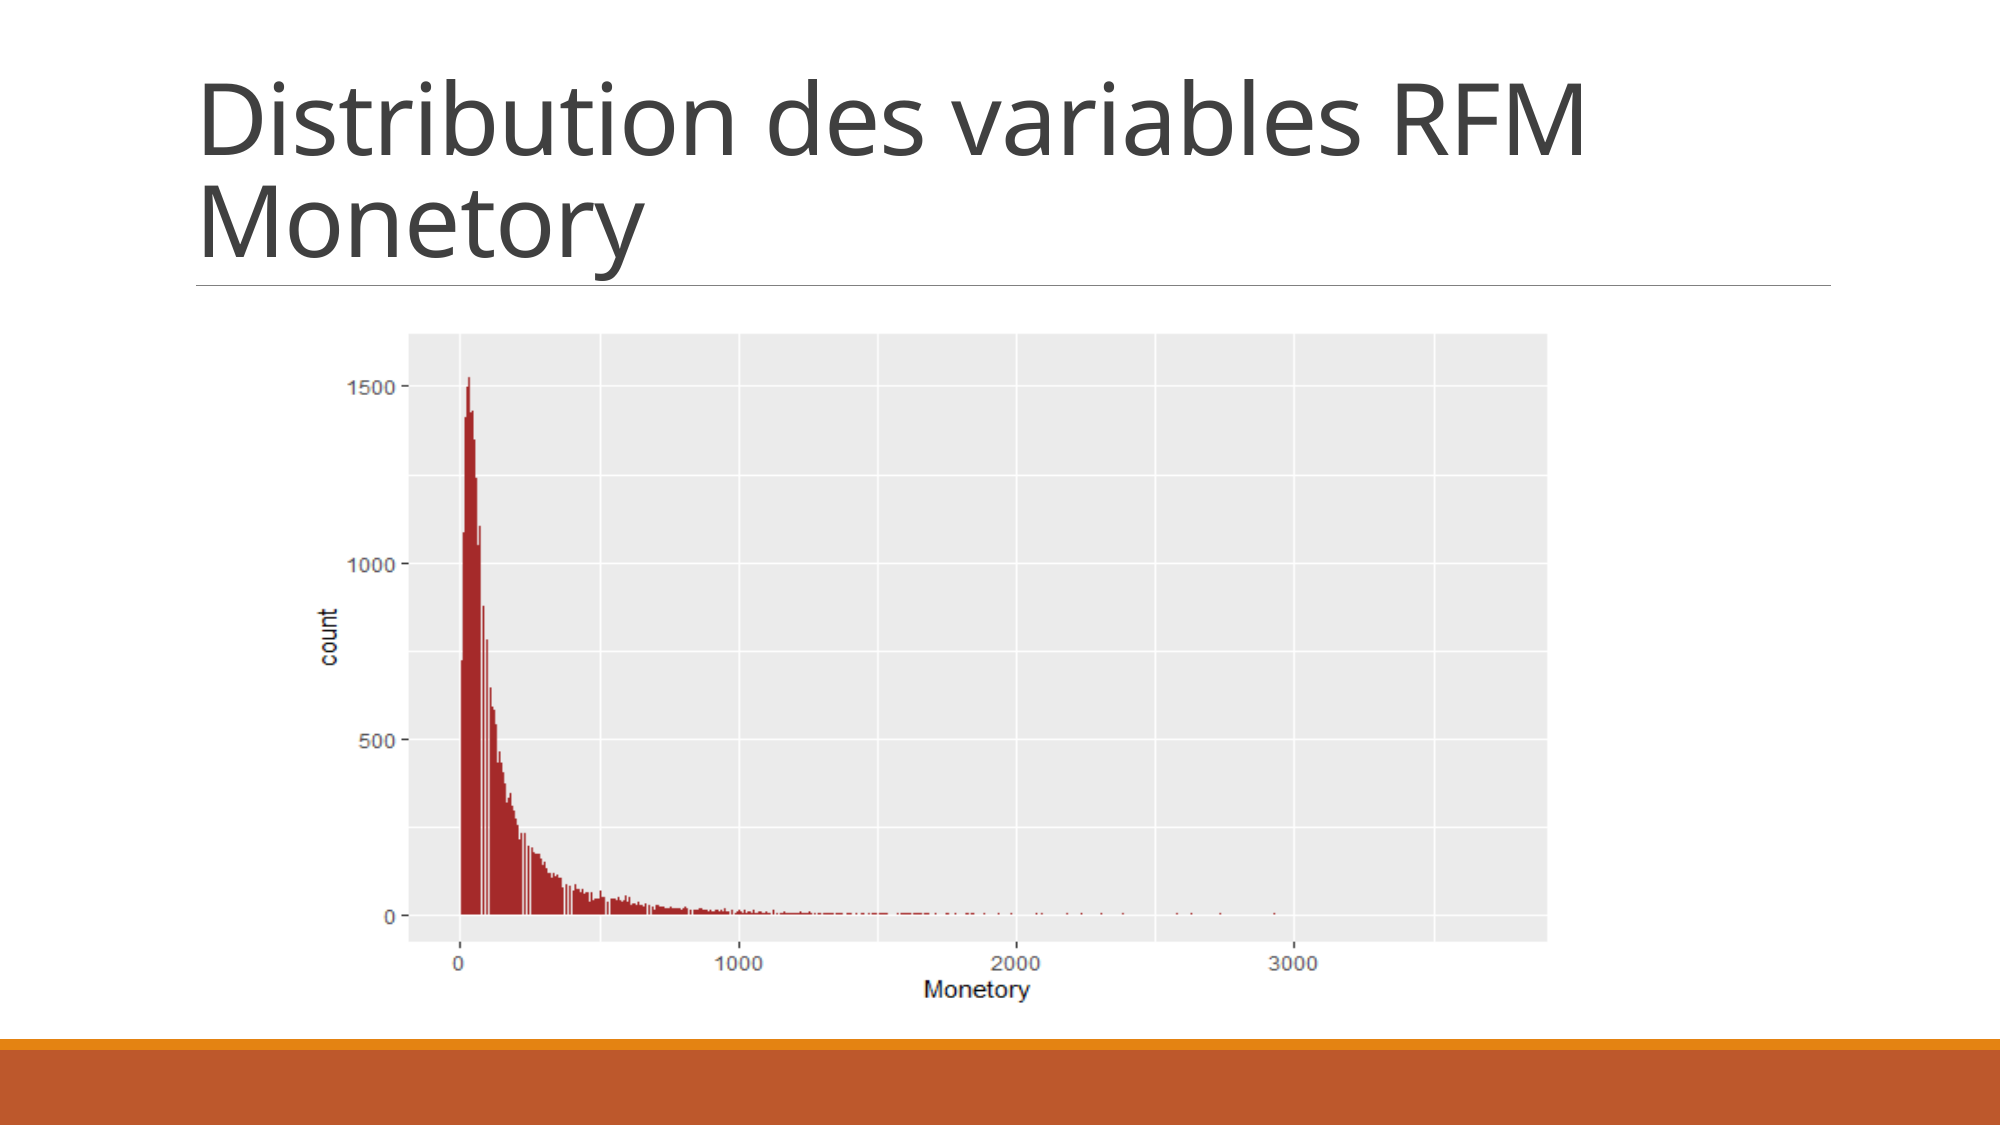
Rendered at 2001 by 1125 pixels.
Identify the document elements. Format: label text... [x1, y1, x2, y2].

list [300, 323, 1562, 1015]
title Distribution des variables RFM Monetory [180, 47, 1830, 285]
